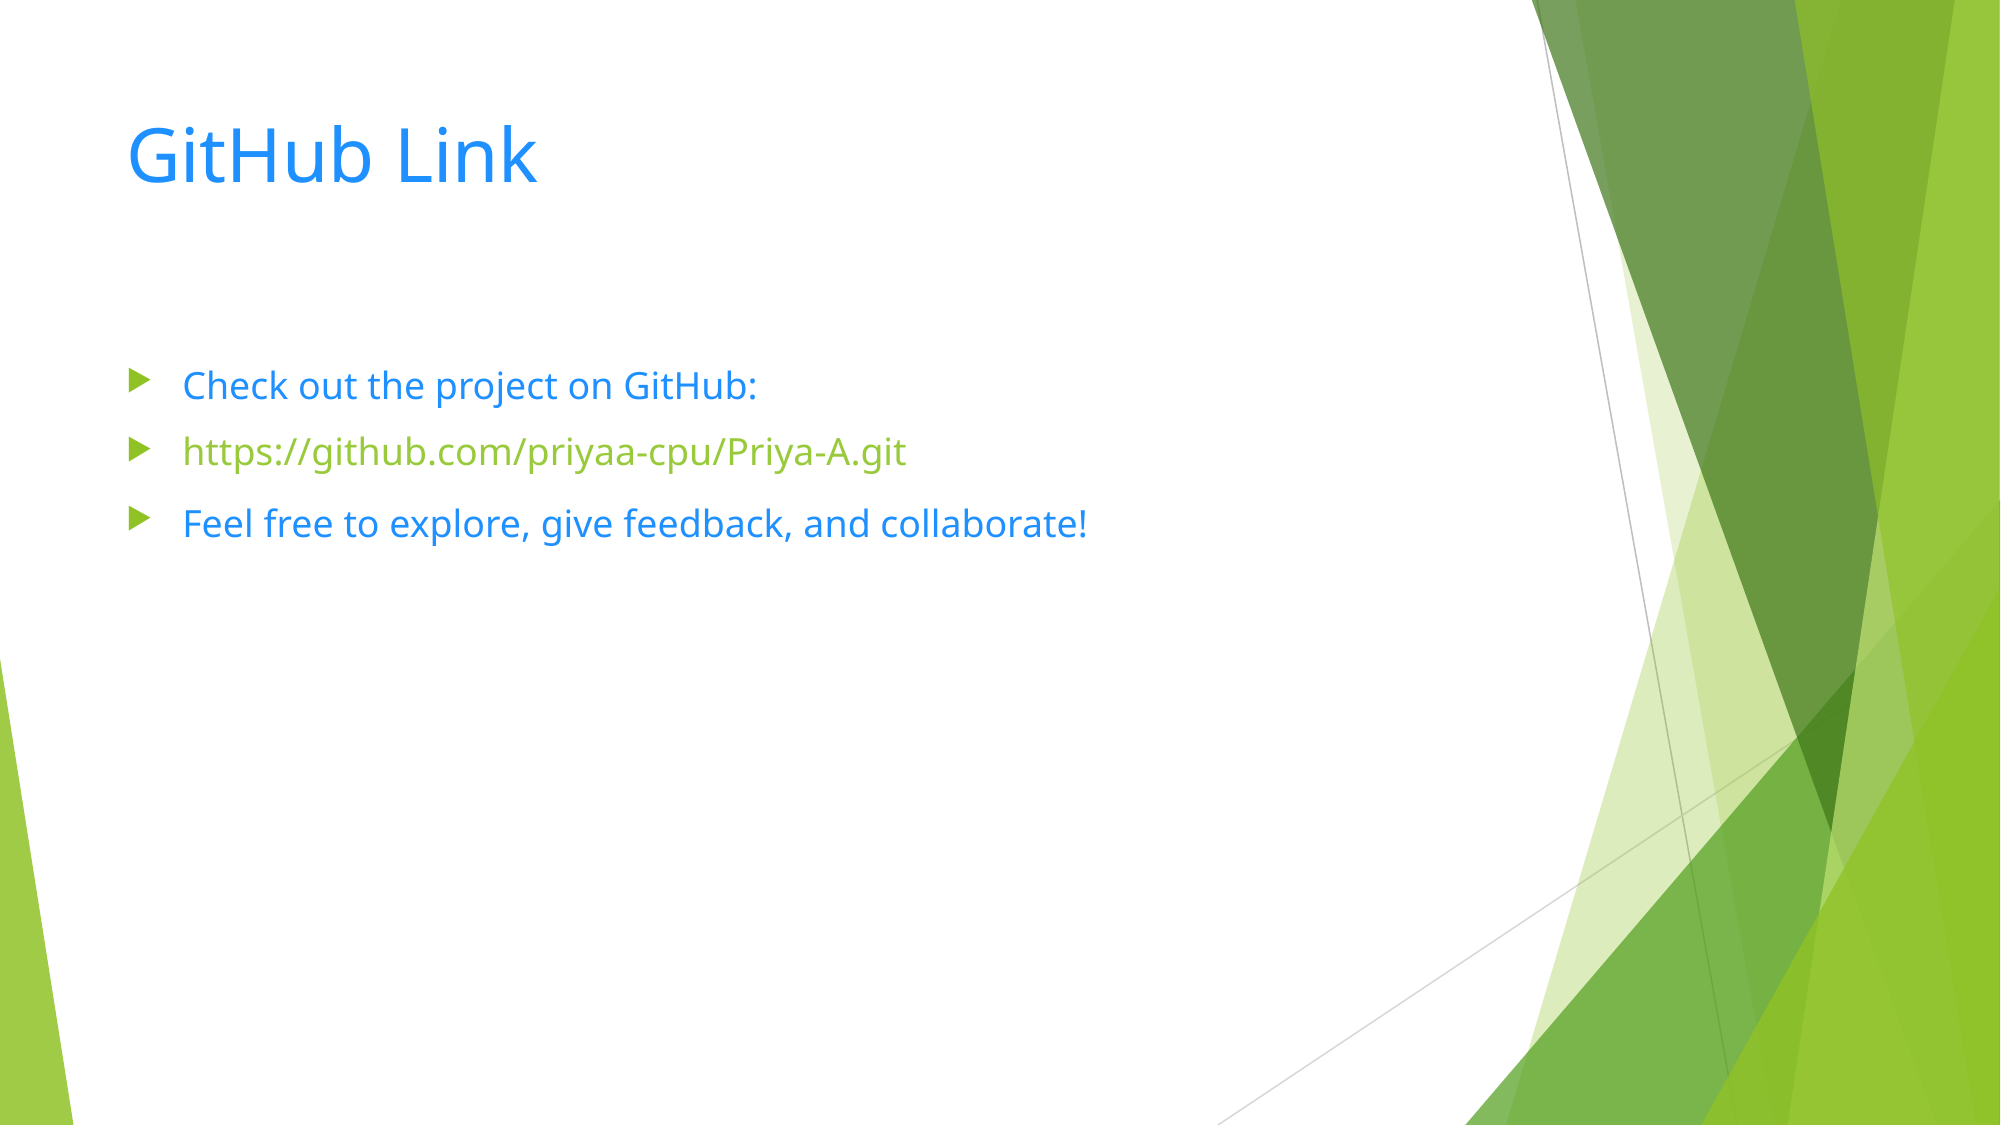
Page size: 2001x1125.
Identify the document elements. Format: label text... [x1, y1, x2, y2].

title GitHub Link [110, 99, 1522, 318]
list Check out the project on GitHub: https://github.com/priyaa-cpu/Priya-A.git Feel free to explore, give feedback, and collaborate! [110, 353, 1522, 992]
